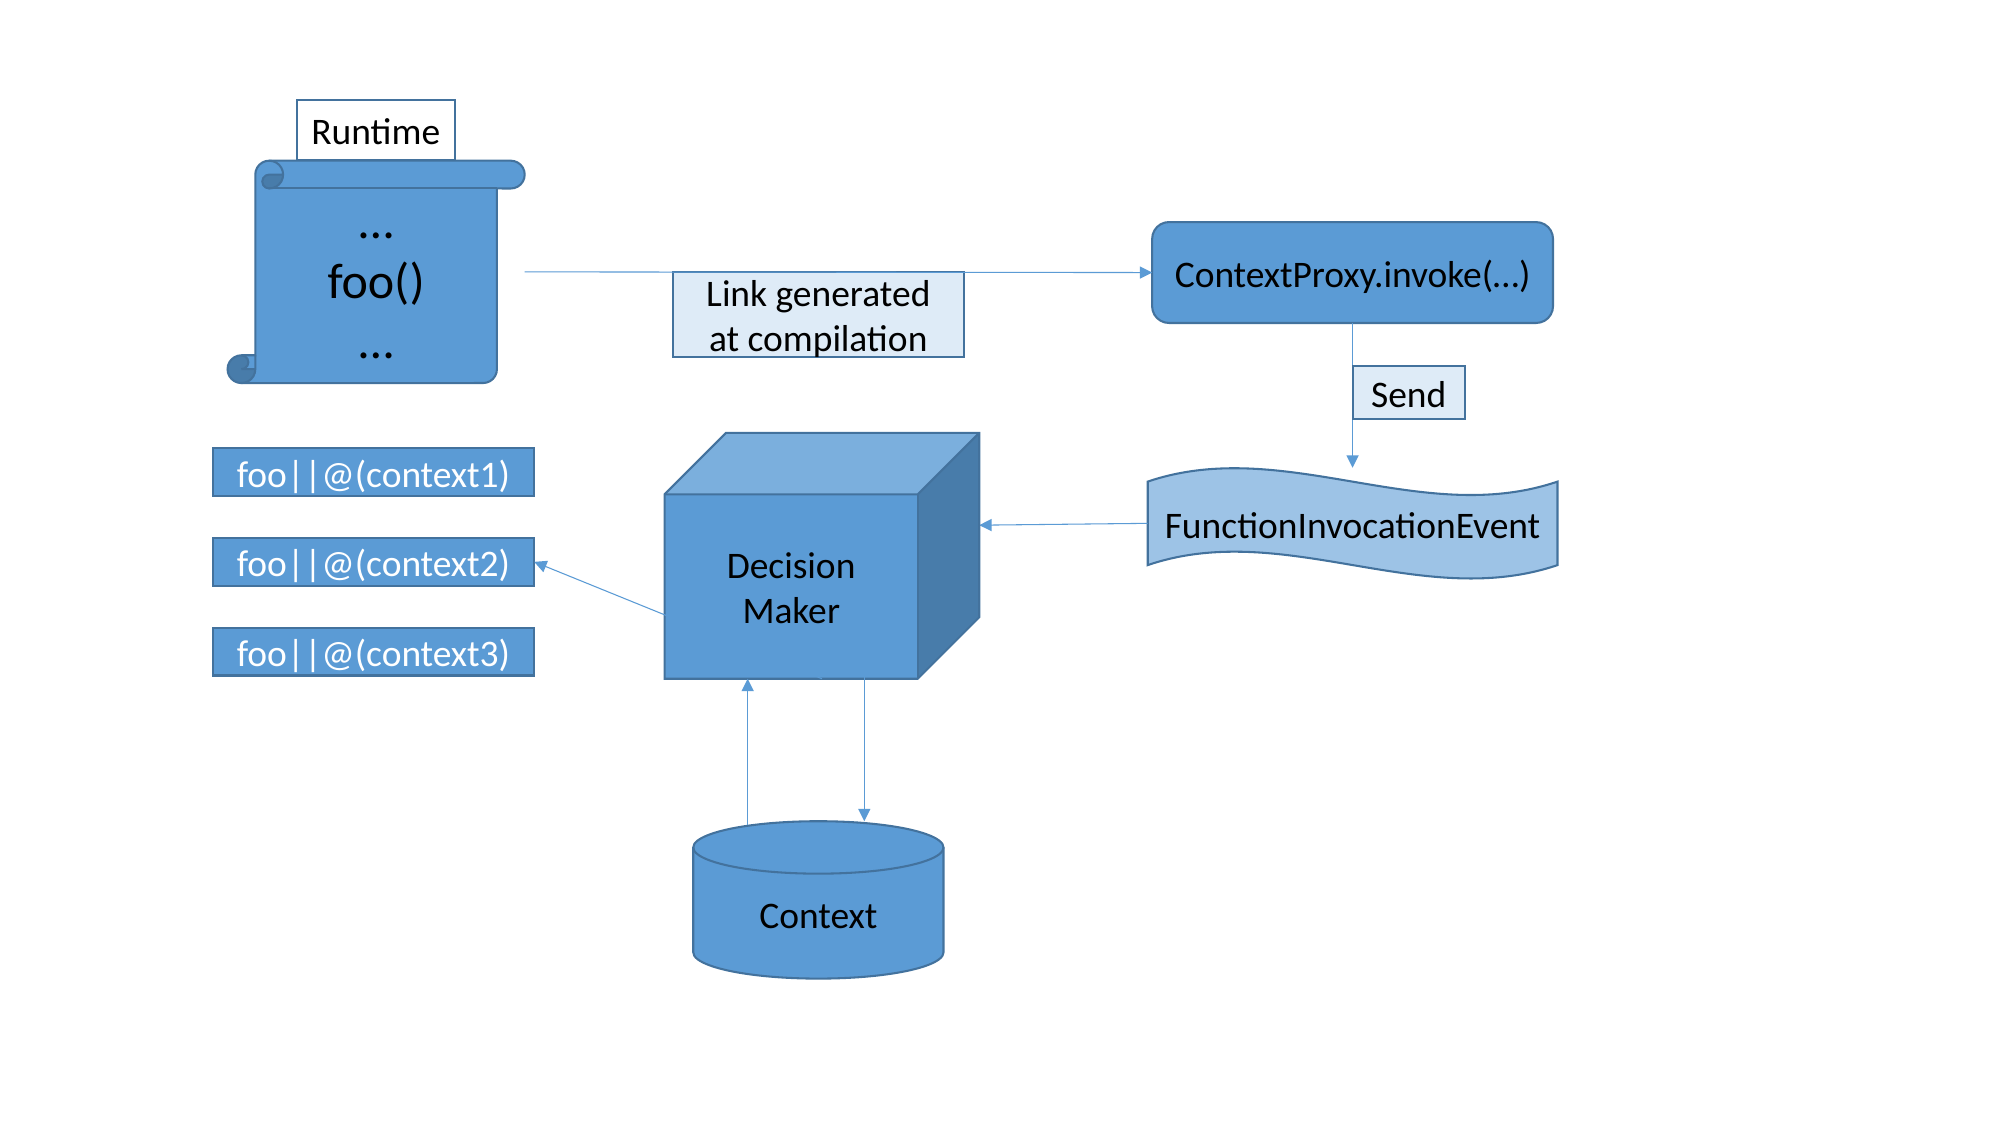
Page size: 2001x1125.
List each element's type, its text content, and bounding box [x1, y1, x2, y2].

text_box Decision Maker [663, 431, 981, 680]
text_box Context [692, 820, 945, 980]
text_box foo||@(context3) [212, 627, 535, 677]
text_box foo||@(context1) [212, 447, 535, 497]
text_box … foo() … [226, 159, 526, 385]
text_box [534, 561, 665, 587]
text_box foo||@(context2) [212, 537, 535, 587]
text_box Link generated at compilation [672, 273, 965, 358]
text_box Send [1353, 365, 1466, 420]
text_box Runtime [296, 99, 456, 161]
text_box FunctionInvocationEvent [1146, 467, 1559, 580]
text_box ContextProxy.invoke(…) [1151, 221, 1555, 325]
